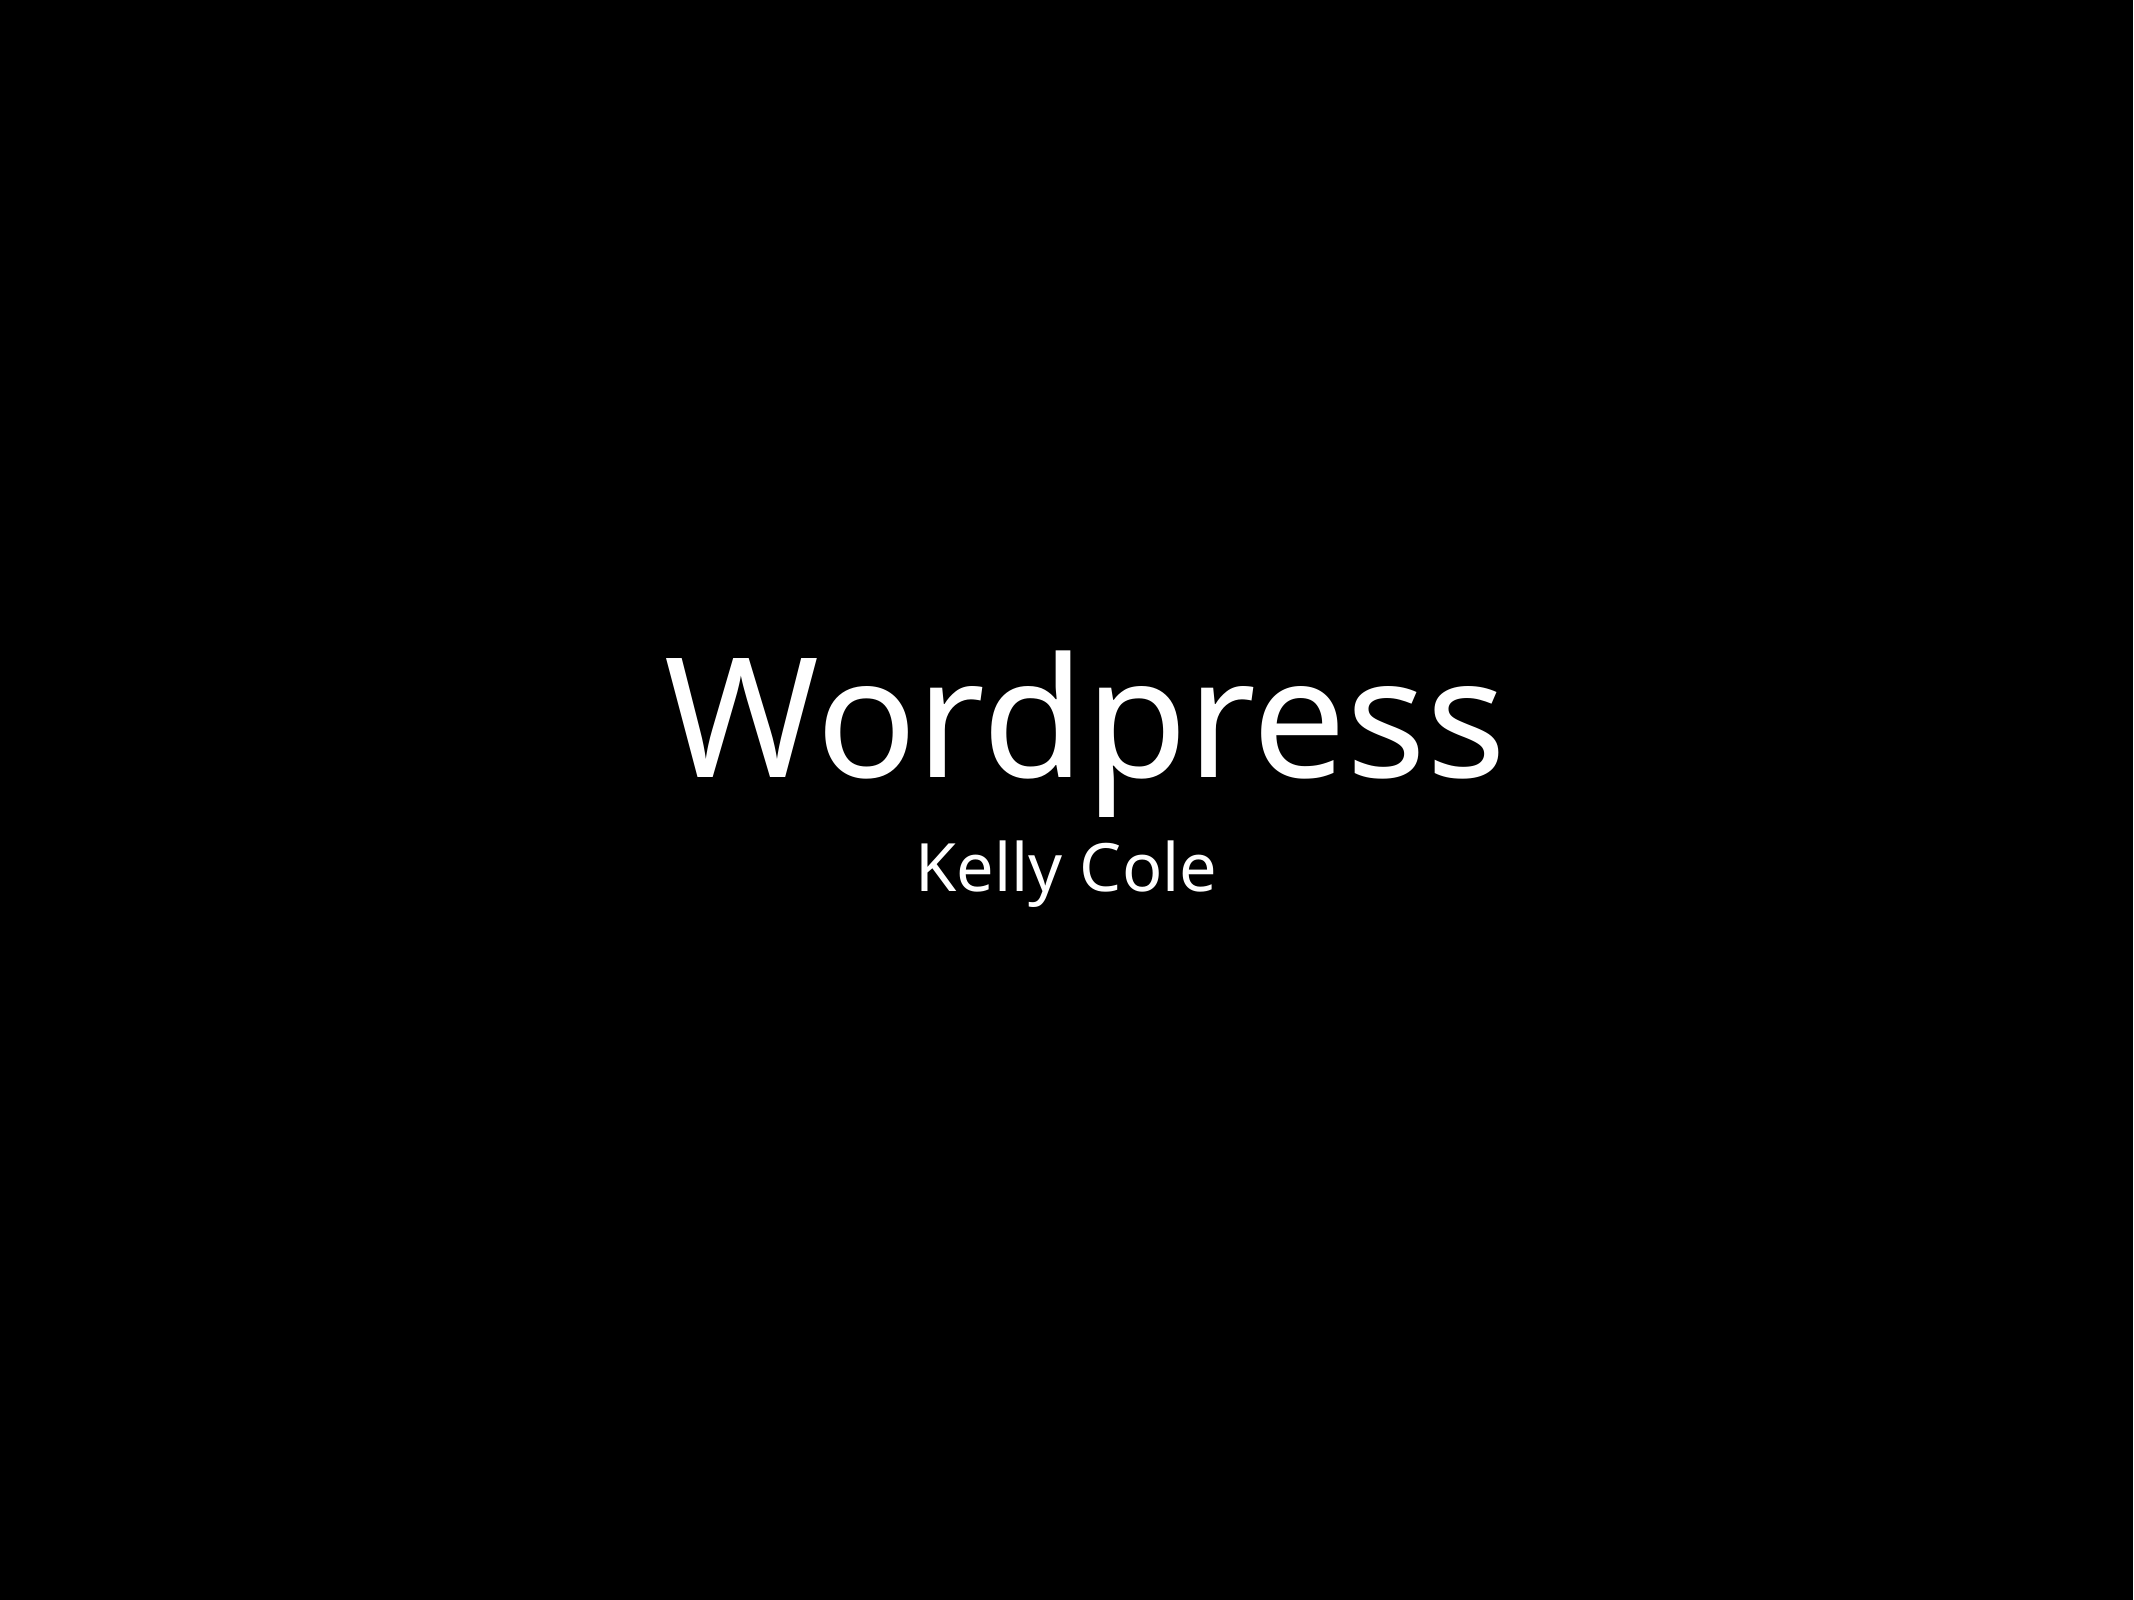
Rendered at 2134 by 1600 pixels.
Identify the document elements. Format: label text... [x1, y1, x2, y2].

title Wordpress [207, 268, 1926, 811]
list Kelly Cole [207, 824, 1926, 1011]
